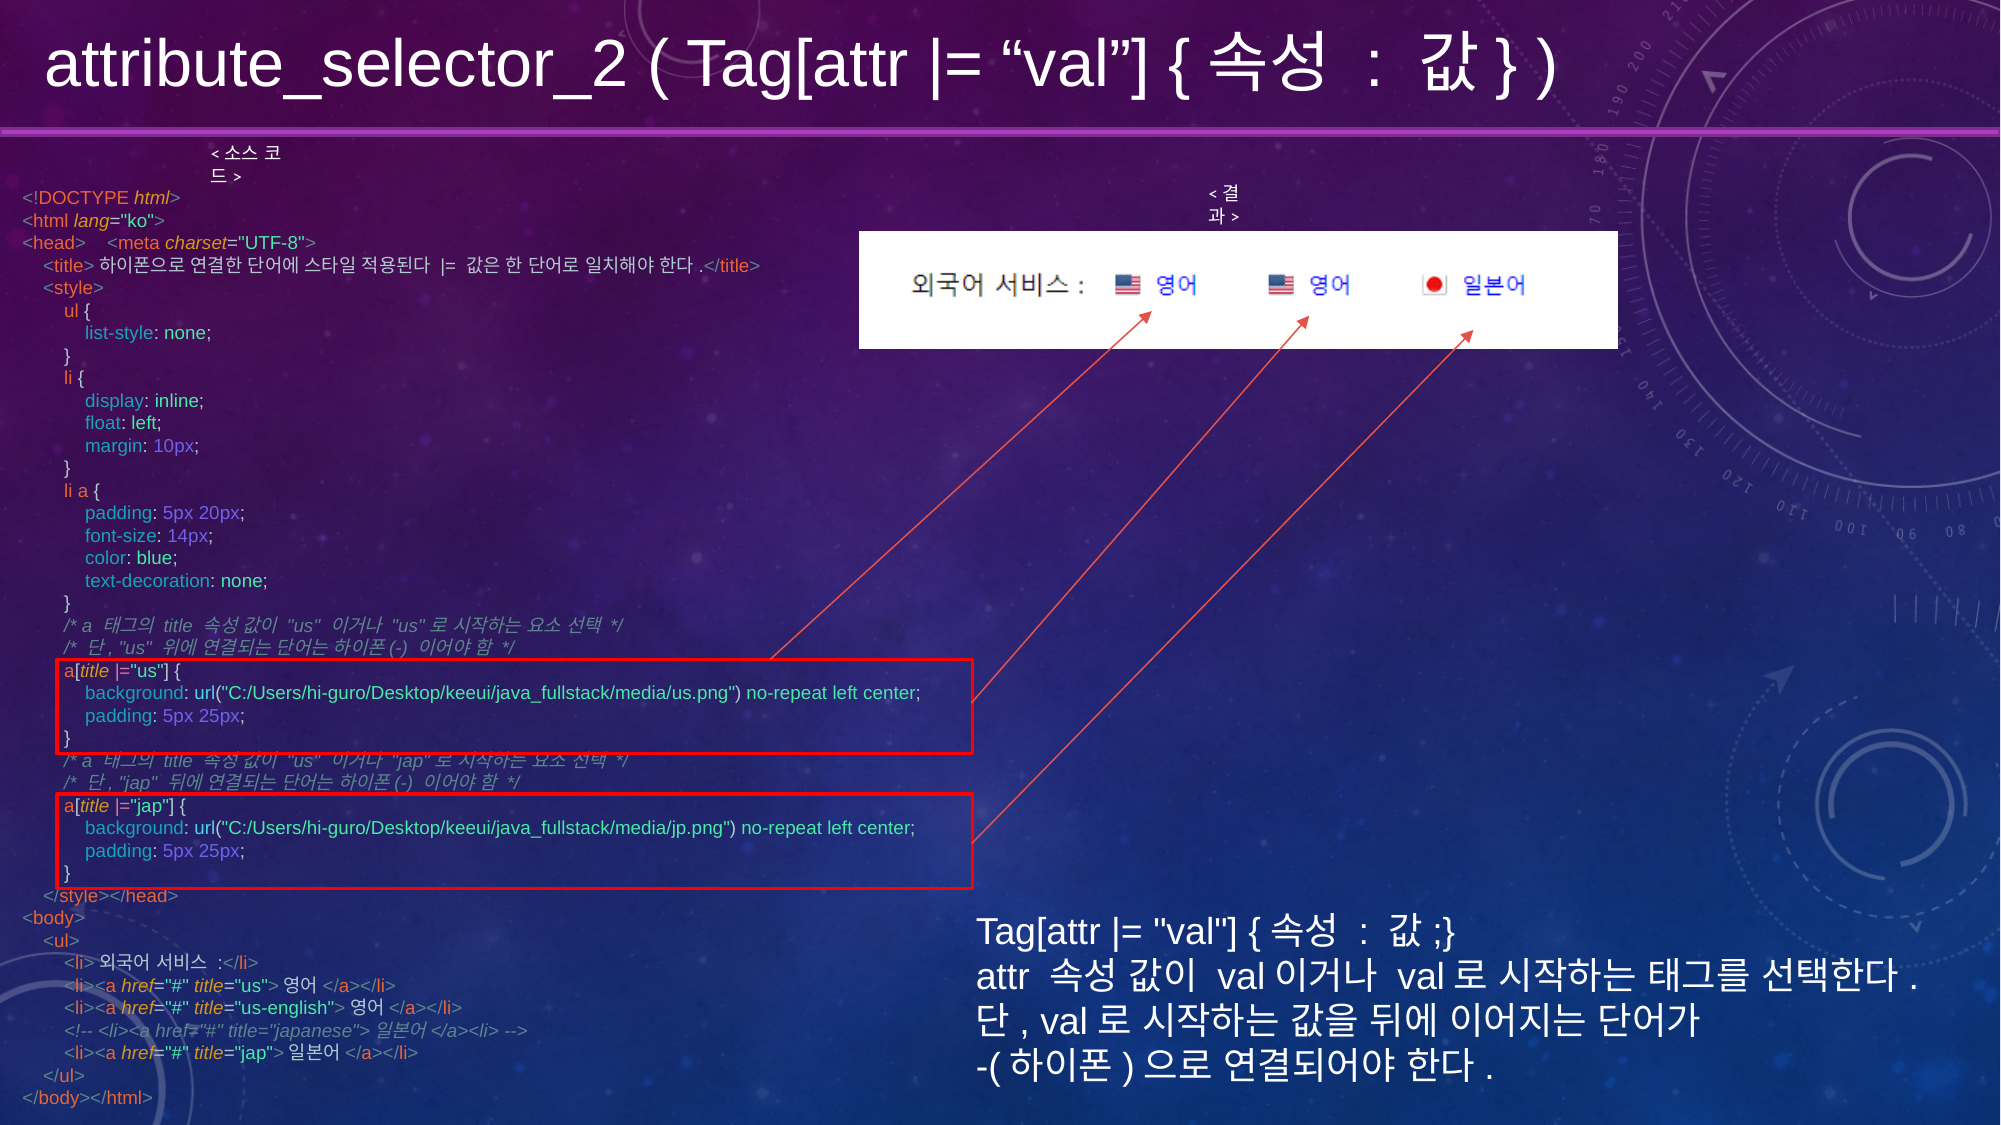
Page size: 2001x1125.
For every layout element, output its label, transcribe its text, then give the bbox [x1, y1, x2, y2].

text_box [55, 792, 974, 890]
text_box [770, 310, 1153, 660]
text_box <!DOCTYPE html> <html lang="ko"> <head> <meta charset="UTF-8"> <title>하이폰으로 연결한 단어에 스타일 적용된다 |= 값은 한 단어로 일치해야 한다.</title> <style> ul { list-style: none; } li { display: inline; float: left; margin: 10px; } li a { padding: 5px 20px; font-size: 14px; color: blue; text-decoration: none; } /* a 태그의 title 속성 값이 "us" 이거나 "us"로 시작하는 요소 선택 */ /* 단, "us" 위에 연결되는 단어는 하이폰(-) 이어야 함 */ a[title |="us"] { background: url("C:/Users/hi-guro/Desktop/keeui/java_fullstack/media/us.png") no-repeat left center; padding: 5px 25px; } /* a 태그의 title 속성 값이 "us" 이거나 "jap"로 시작하는 요소 선택 */ /* 단, "jap" 뒤에 연결되는 단어는 하이폰(-) 이어야 함 */ a[title |="jap"] { background: url("C:/Users/hi-guro/Desktop/keeui/java_fullstack/media/jp.png") no-repeat left center; padding: 5px 25px; } </style></head> <body> <ul> <li>외국어 서비스 :</li> <li><a href="#" title="us">영어</a></li> <li><a href="#" title="us-english">영어</a></li> <!-- <li><a href="#" title="japanese">일본어</a><li> --> <li><a href="#" title="jap">일본어</a></li> </ul> </body></html> [7, 178, 1008, 1116]
text_box [0, 127, 2000, 137]
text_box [971, 315, 1310, 329]
text_box <결과> [1193, 174, 1284, 231]
picture [0, 0, 2001, 1125]
text_box <소스 코드> [196, 134, 325, 195]
text_box Tag[attr |= "val"] {속성 : 값;} attr 속성 값이 val이거나 val로 시작하는 태그를 선택한다. 단, val로 시작하는 값을 뒤에 이어지는 단어가 -(하이폰)으로 연결되어야 한다. [961, 899, 1962, 1095]
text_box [971, 329, 1474, 844]
text_box attribute_selector_2 ( Tag[attr |= “val”] {속성 : 값} ) [29, 12, 1986, 108]
text_box [55, 658, 966, 755]
